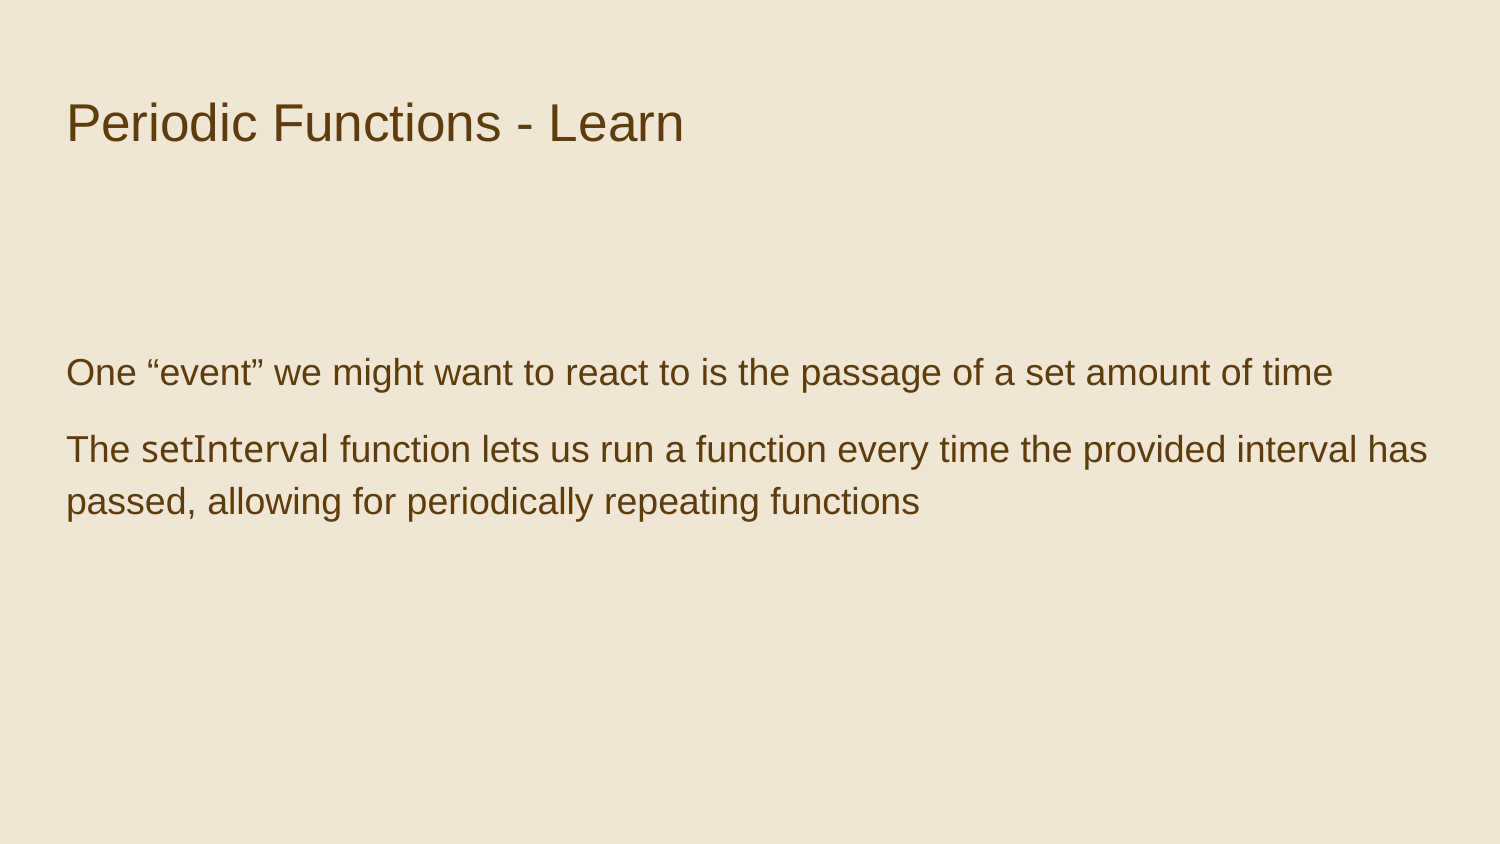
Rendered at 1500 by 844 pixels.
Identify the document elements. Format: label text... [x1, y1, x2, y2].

list One “event” we might want to react to is the passage of a set amount of time The setInterval function lets us run a function every time the provided interval has passed, allowing for periodically repeating functions [51, 326, 1449, 844]
title Periodic Functions - Learn [51, 72, 1449, 167]
